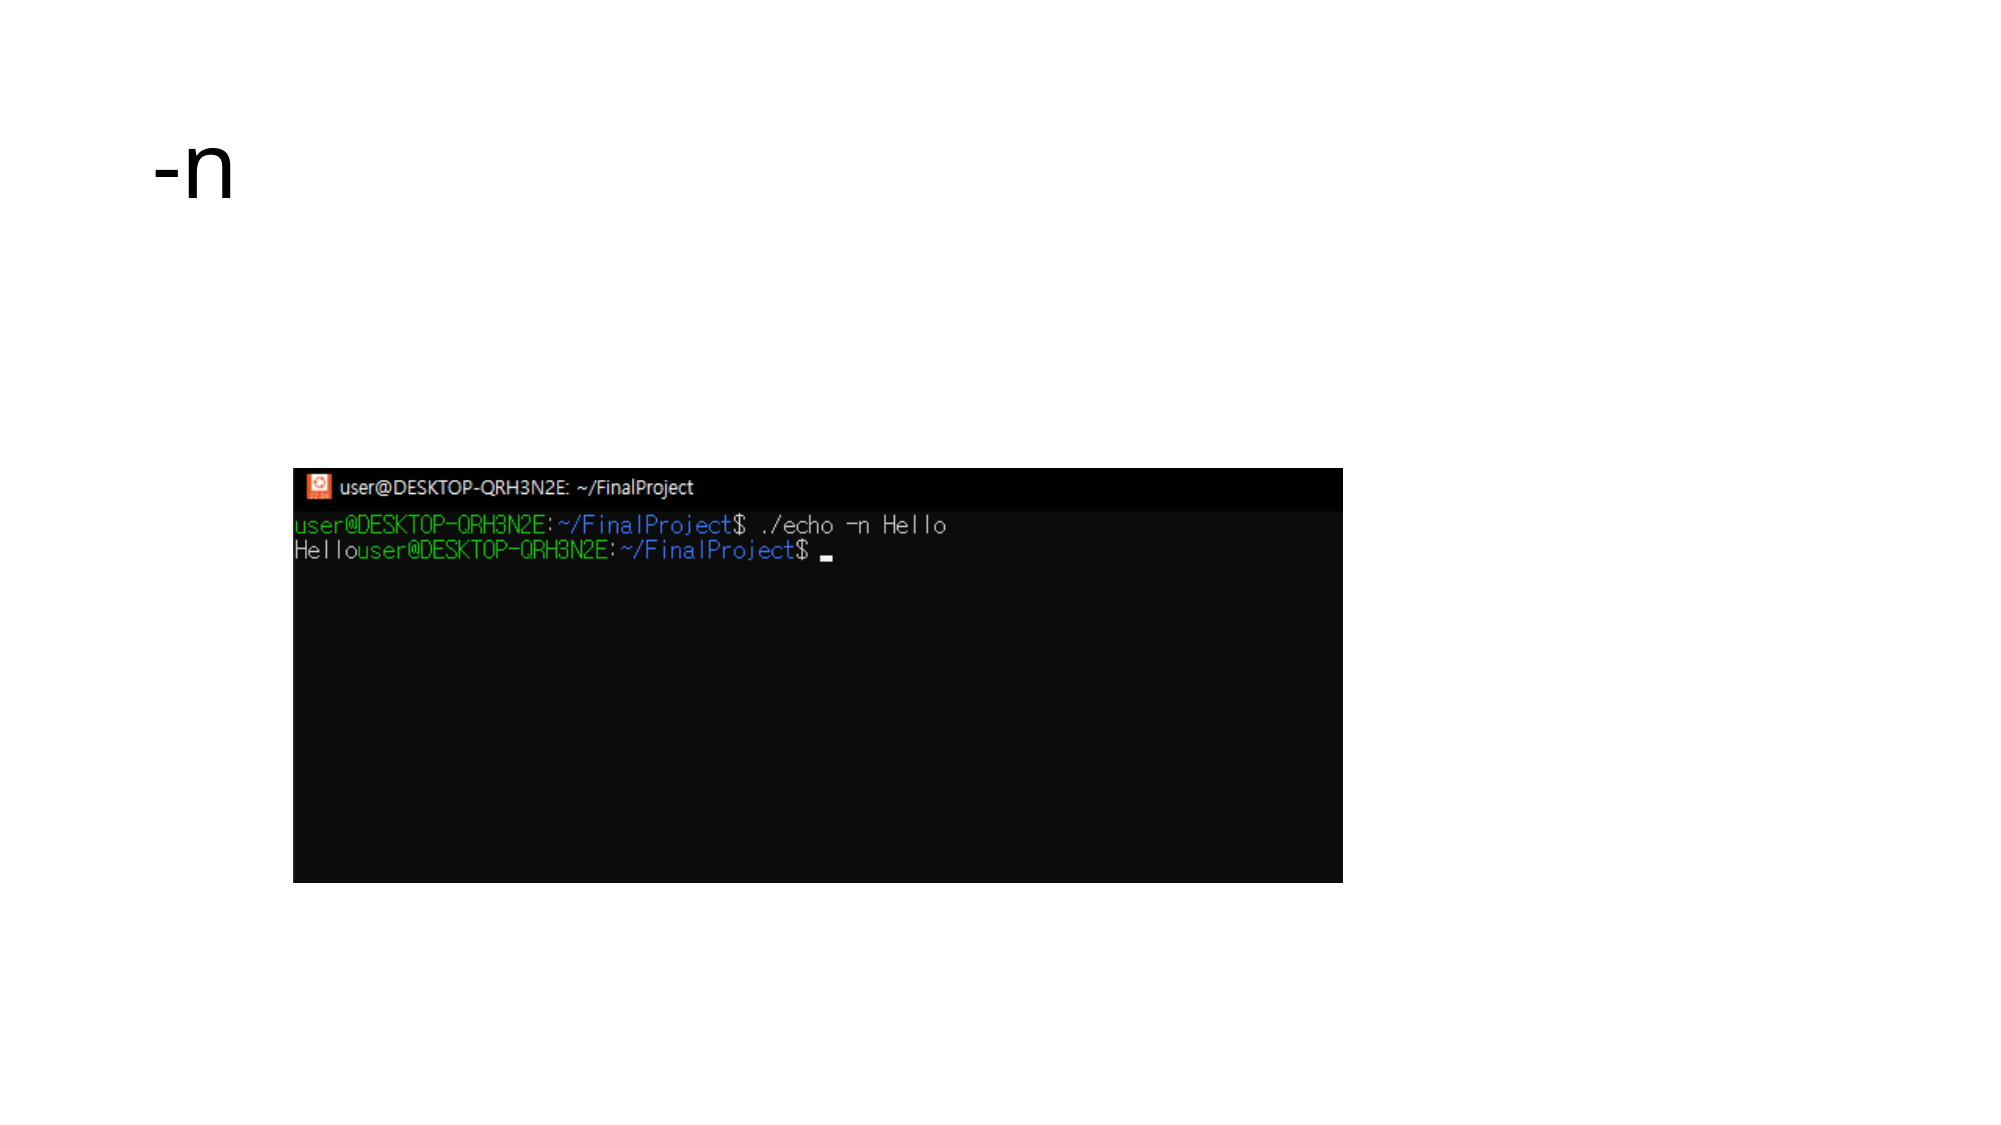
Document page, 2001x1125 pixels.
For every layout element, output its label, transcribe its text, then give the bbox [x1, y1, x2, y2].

picture [293, 468, 1343, 883]
title -n [137, 59, 1863, 278]
